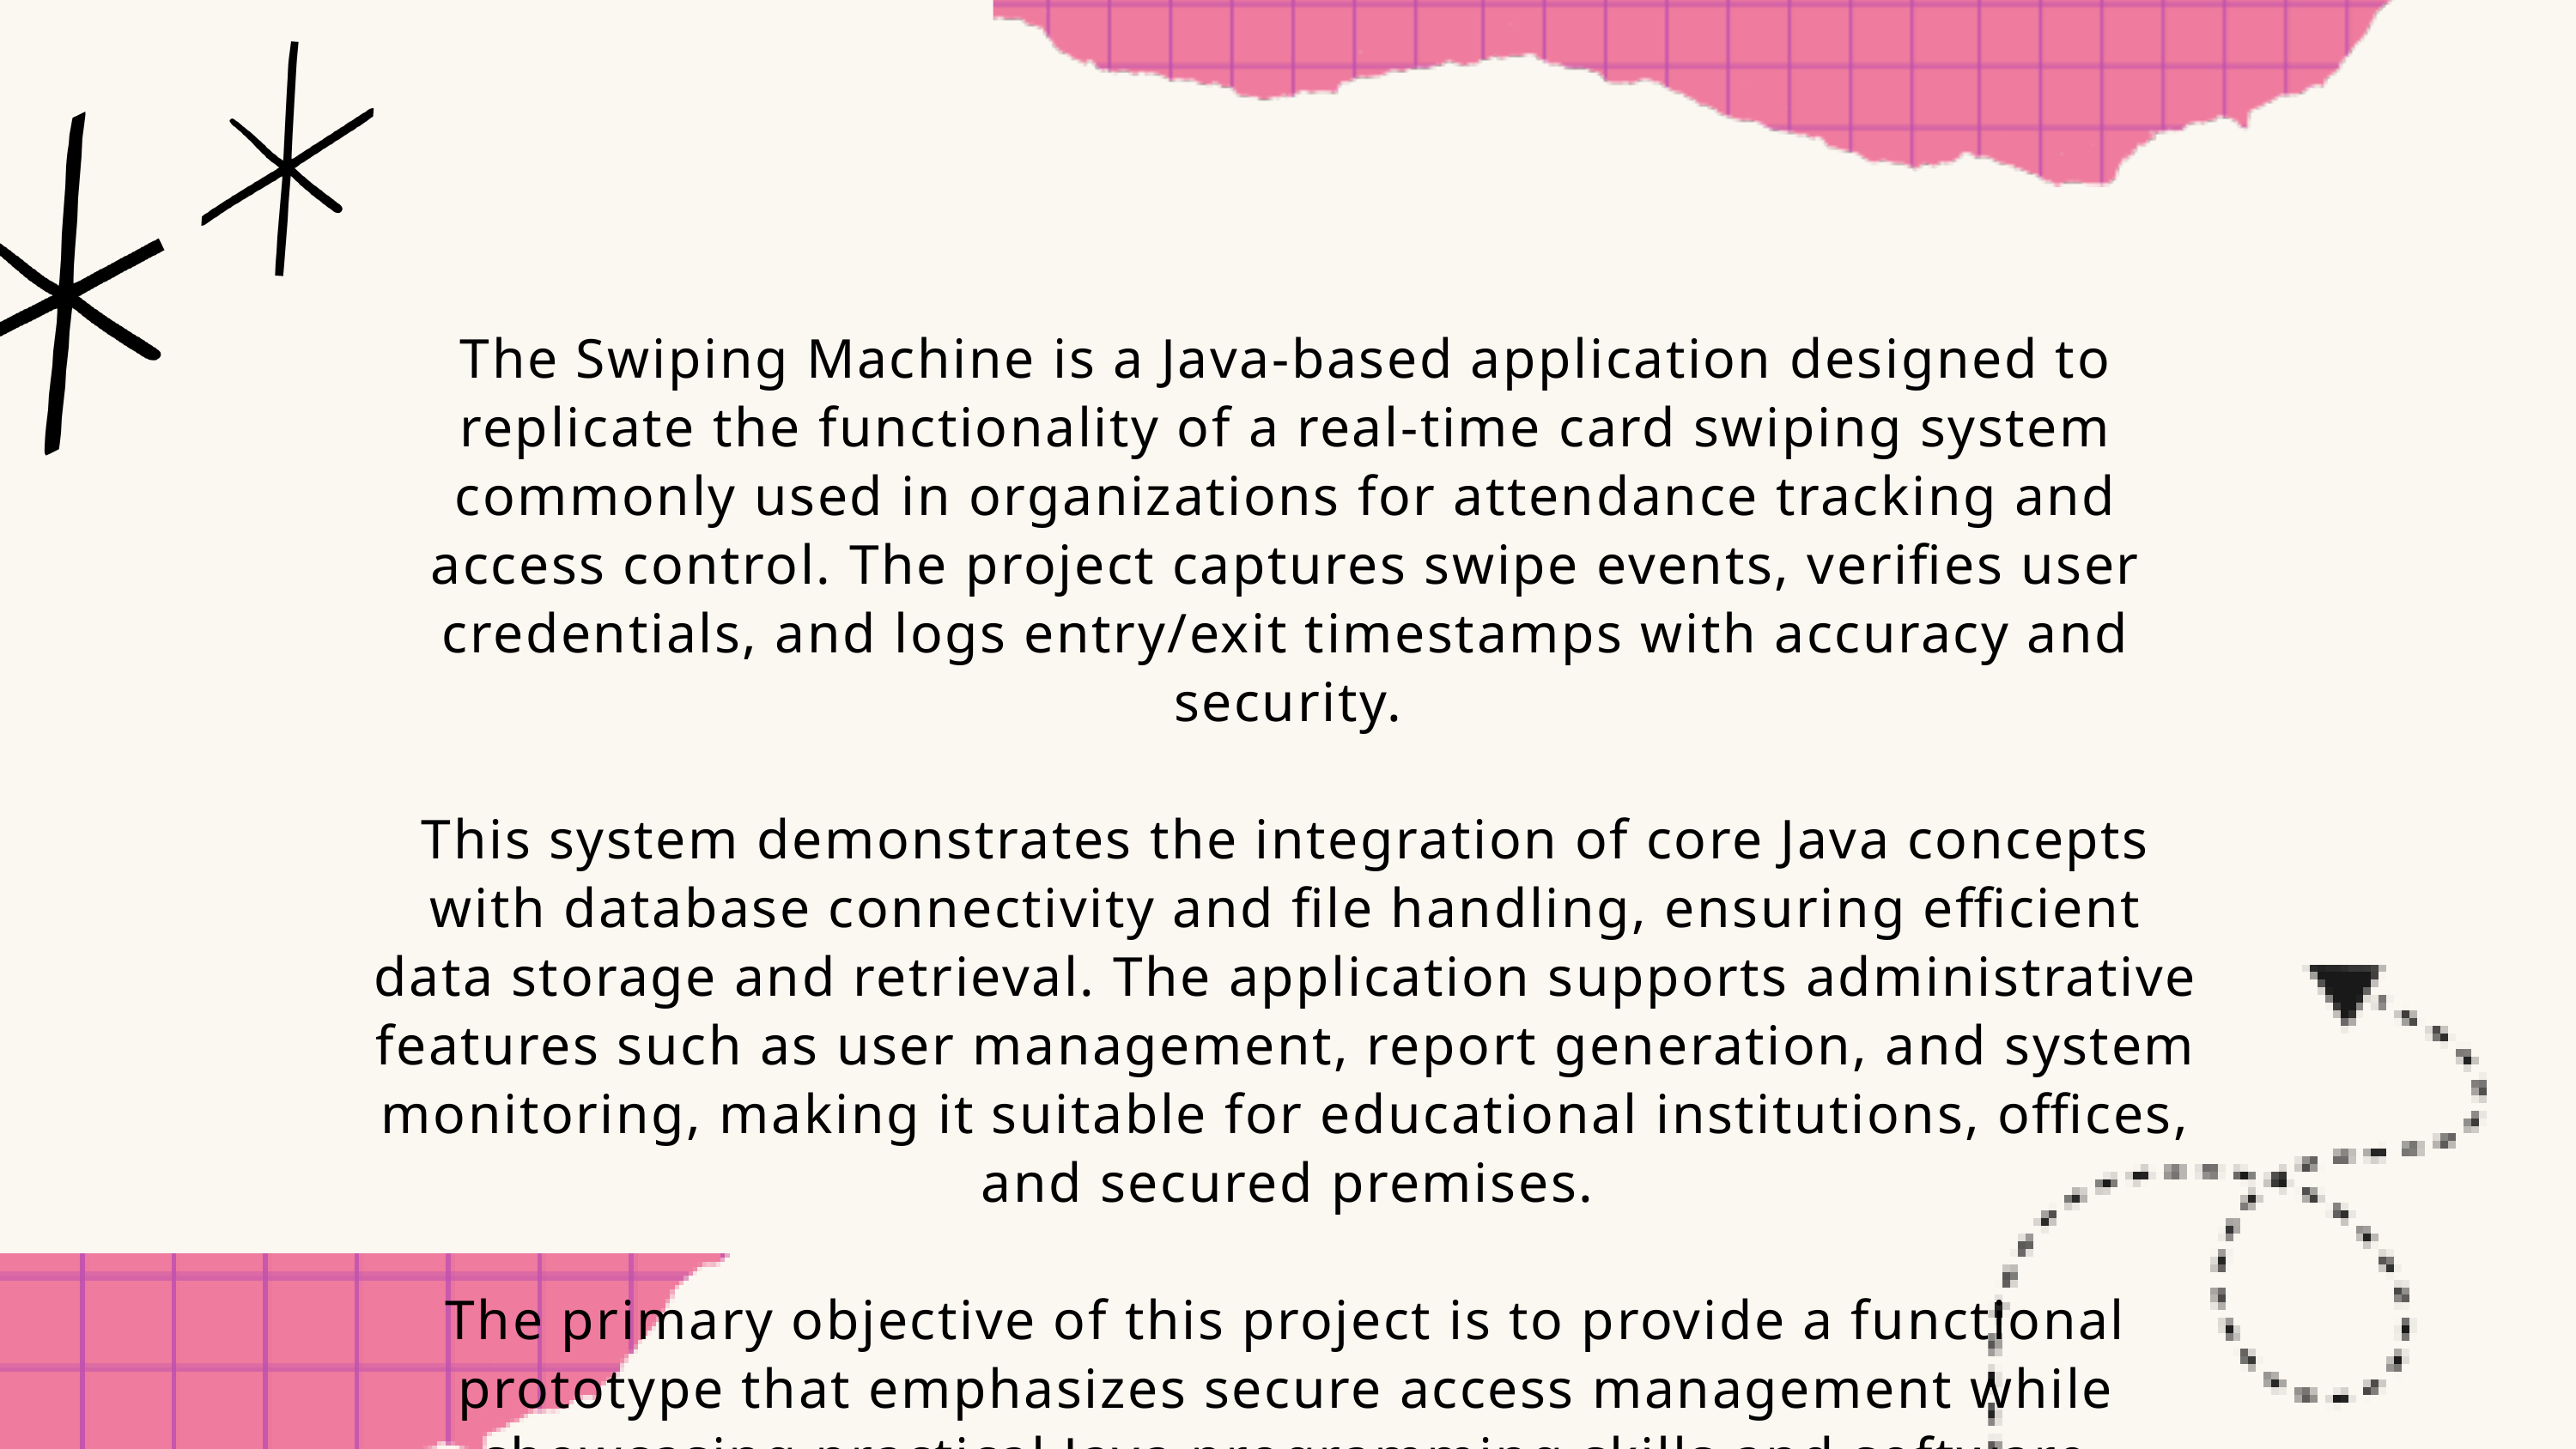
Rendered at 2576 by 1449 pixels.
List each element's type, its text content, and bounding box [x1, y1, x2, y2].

text_box [993, 0, 2414, 187]
text_box [0, 106, 223, 458]
text_box [0, 1253, 366, 1449]
text_box The Swiping Machine is a Java-based application designed to replicate the functionality of a real-time card swiping system commonly used in organizations for attendance tracking and access control. The project captures swipe events, verifies user credentials, and logs entry/exit timestamps with accuracy and security. This system demonstrates the integration of core Java concepts with database connectivity and file handling, ensuring efficient data storage and retrieval. The application supports administrative features such as user management, report generation, and system monitoring, making it suitable for educational institutions, offices, and secured premises. The primary objective of this project is to provide a functional prototype that emphasizes secure access management while showcasing practical Java programming skills and software development practices. [366, 319, 2210, 1449]
text_box [197, 35, 379, 282]
text_box [2210, 965, 2487, 1449]
